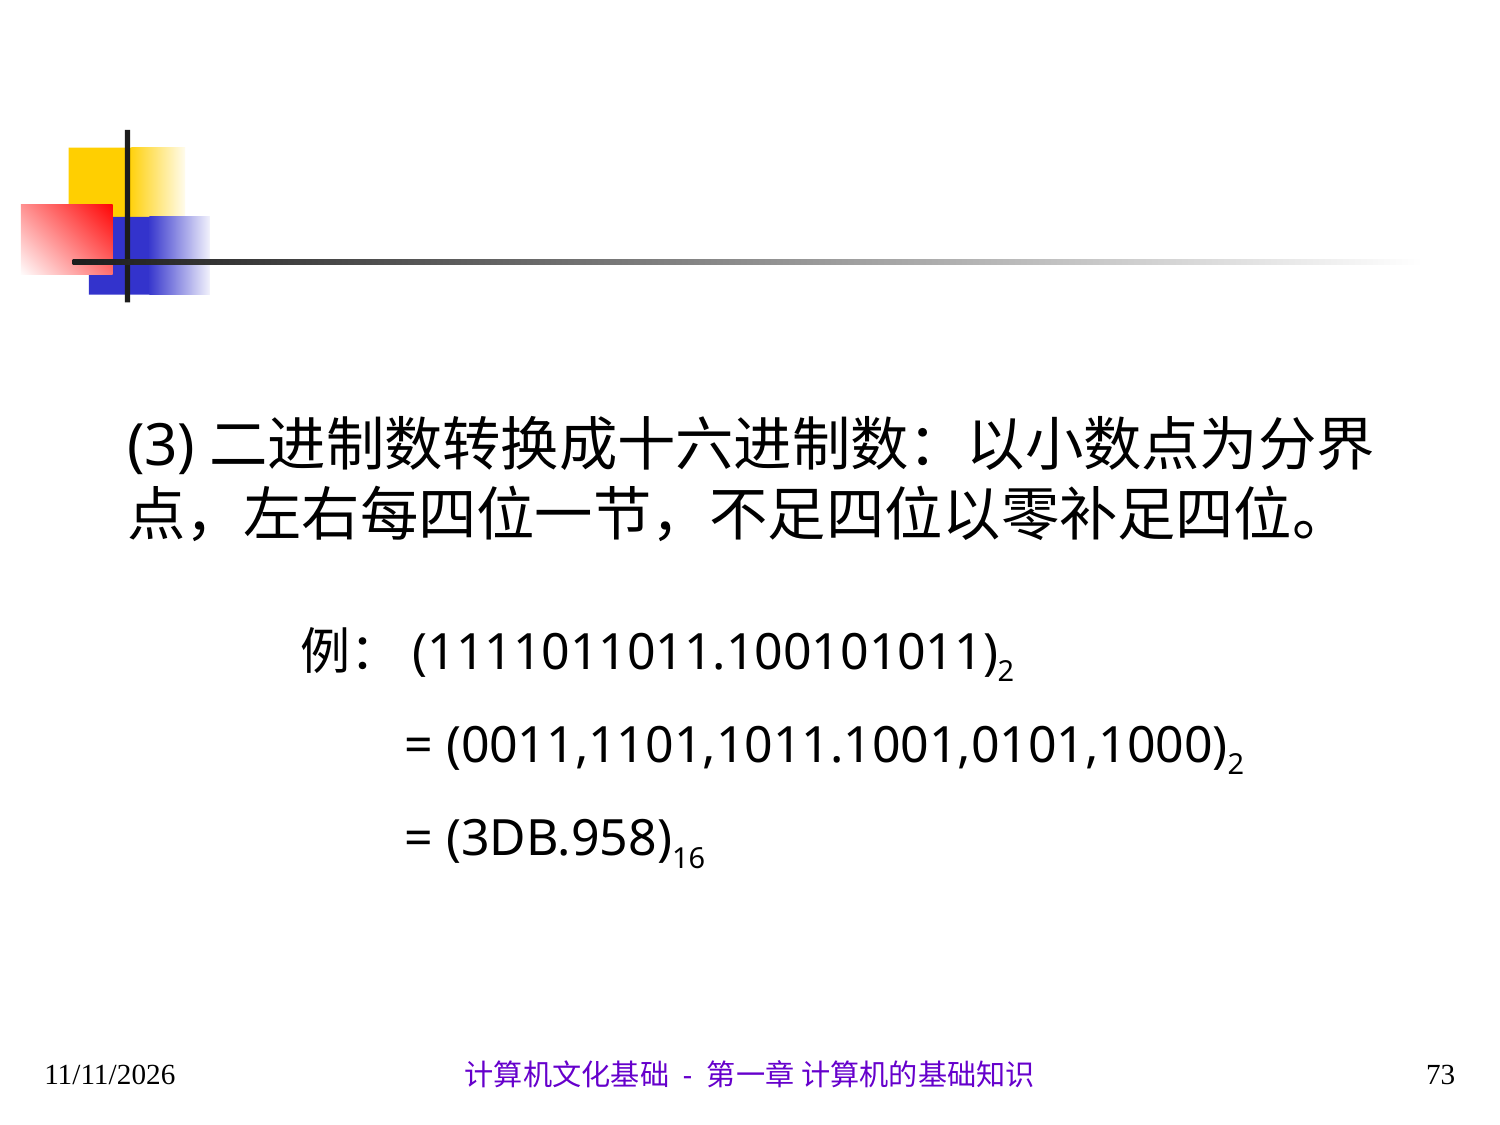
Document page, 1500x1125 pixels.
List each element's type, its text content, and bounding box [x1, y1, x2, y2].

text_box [285, 611, 1500, 870]
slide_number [29, 1023, 219, 1099]
text_box (3)二进制数转换成十六进制数：以小数点为分界点，左右每四位一节，不足四位以零补足四位。 [112, 399, 1413, 555]
footer 计算机文化基础 - 第一章 计算机的基础知识 [242, 1024, 1258, 1100]
slide_number 73 [1281, 1023, 1471, 1099]
